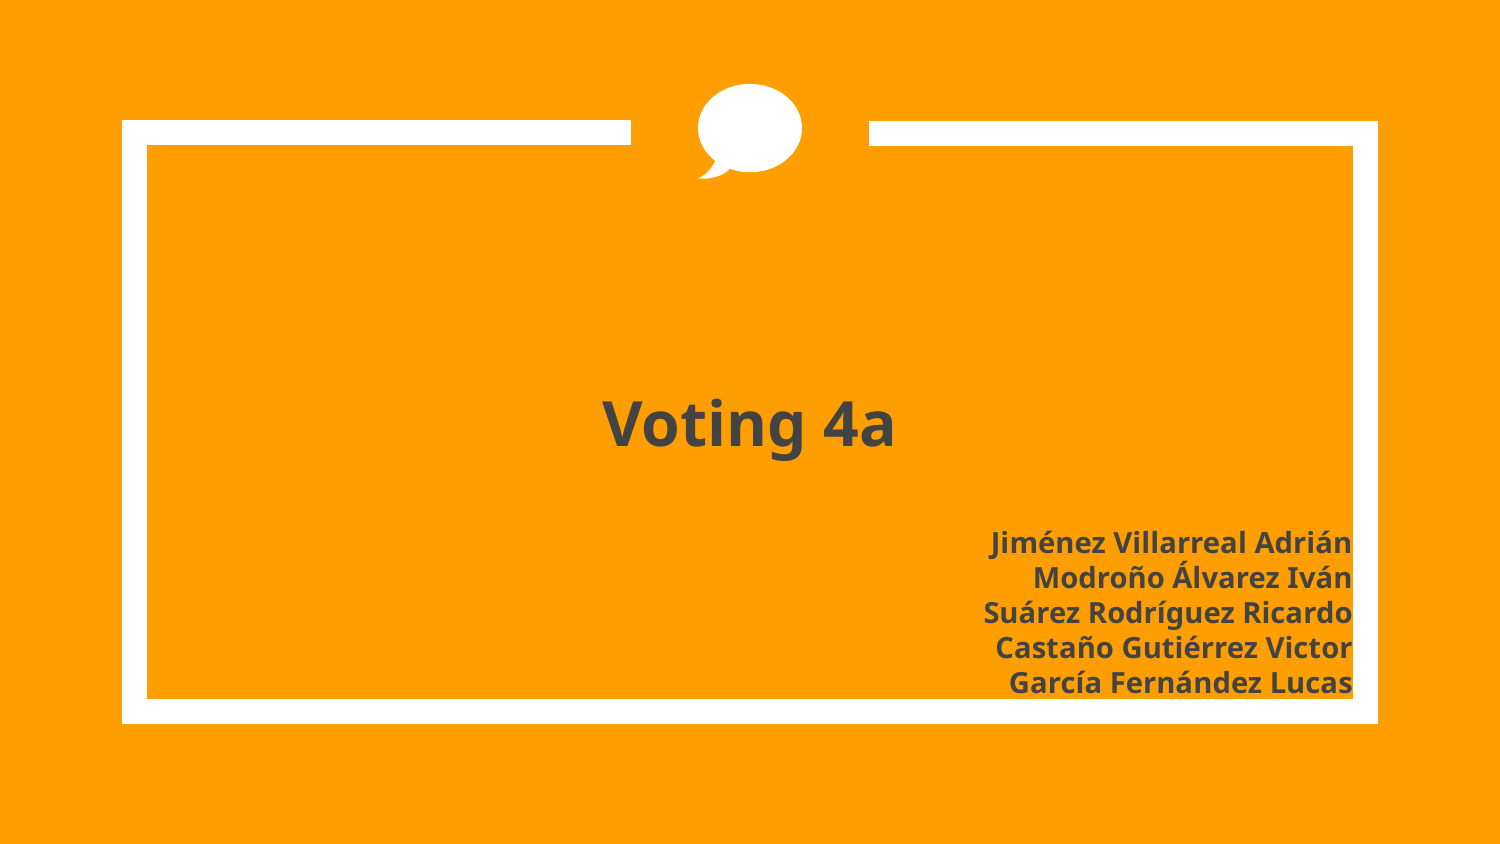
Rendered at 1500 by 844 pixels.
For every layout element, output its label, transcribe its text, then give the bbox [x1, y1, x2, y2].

title Voting 4a [376, 326, 1124, 517]
text_box [698, 83, 802, 179]
text_box Jiménez Villarreal Adrián Modroño Álvarez Iván Suárez Rodríguez Ricardo Castaño Gutiérrez Victor García Fernández Lucas [621, 516, 1368, 708]
